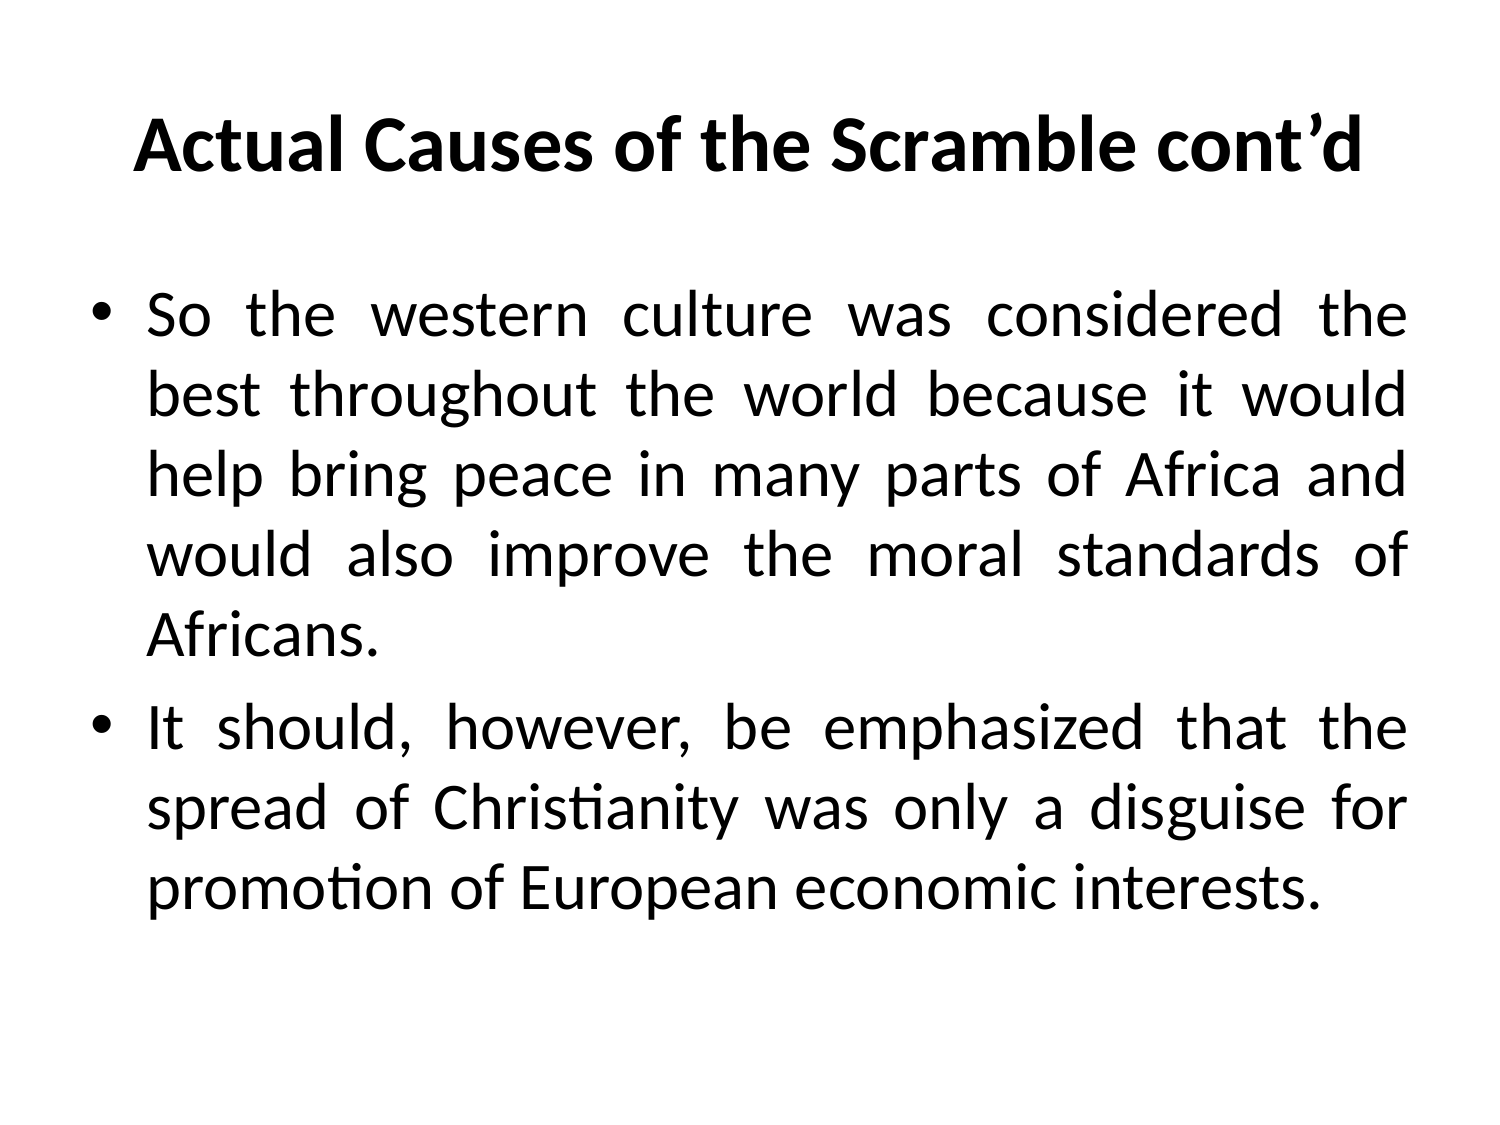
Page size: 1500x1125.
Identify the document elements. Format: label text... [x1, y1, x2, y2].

title Actual Causes of the Scramble cont’d [75, 45, 1425, 233]
list So the western culture was considered the best throughout the world because it would help bring peace in many parts of Africa and would also improve the moral standards of Africans. It should, however, be emphasized that the spread of Christianity was only a disguise for promotion of European economic interests. [75, 262, 1425, 1005]
